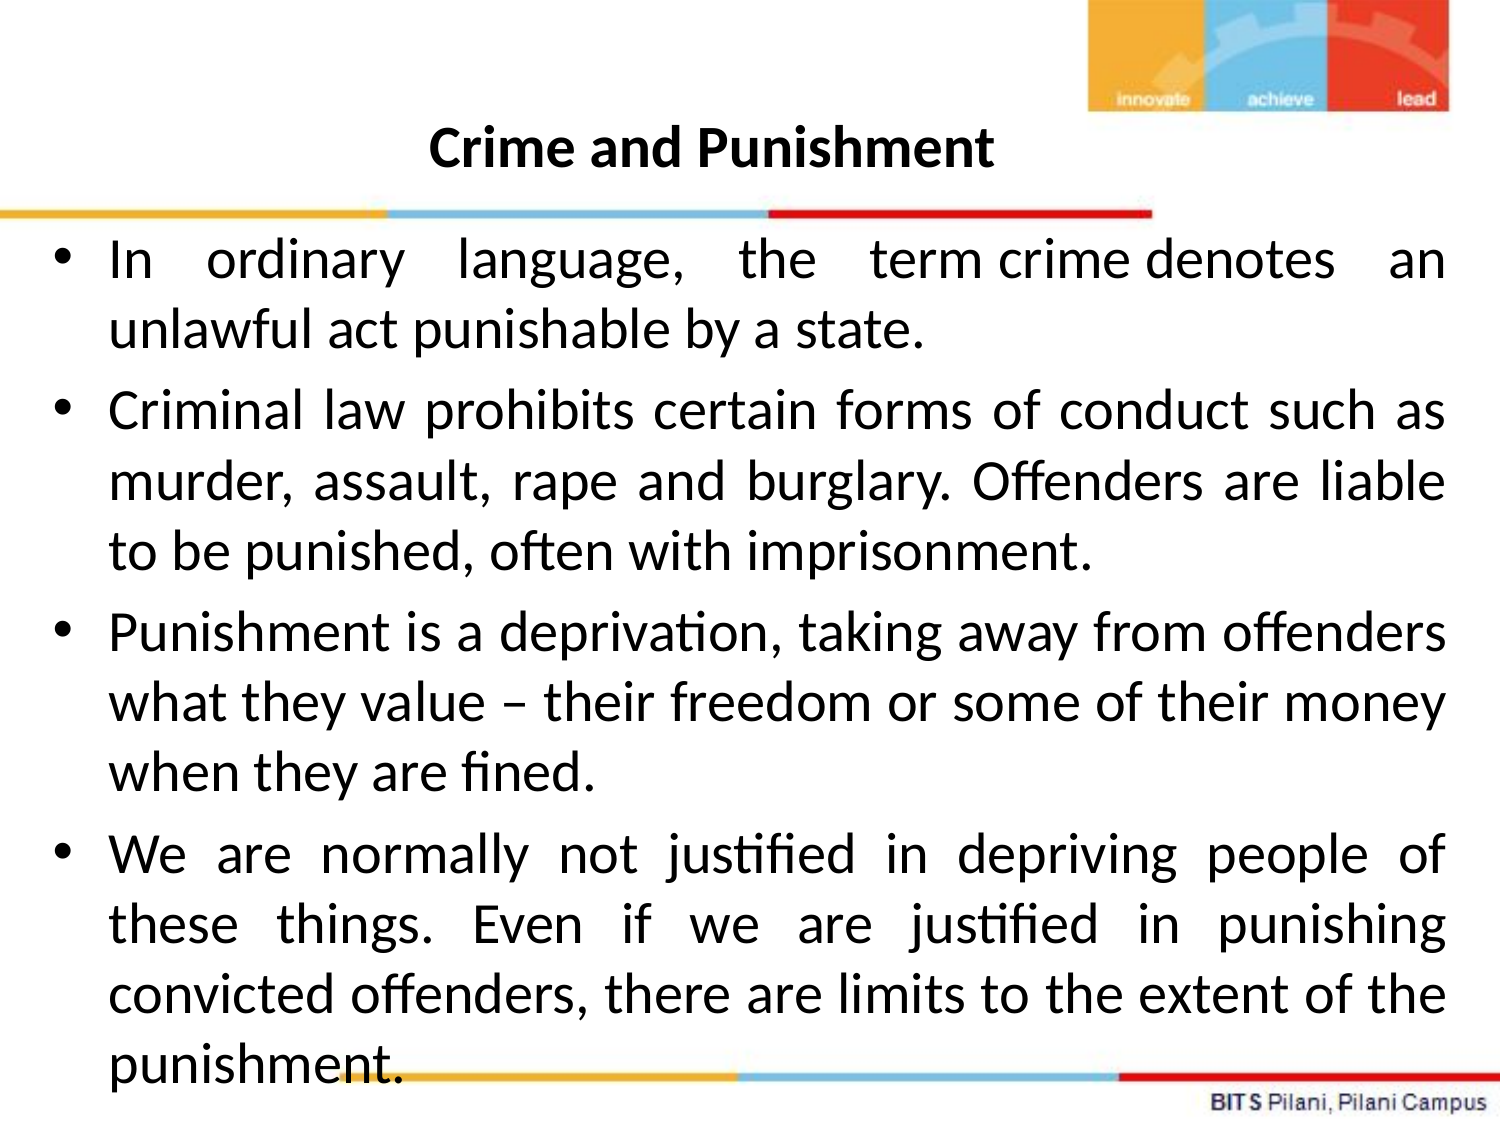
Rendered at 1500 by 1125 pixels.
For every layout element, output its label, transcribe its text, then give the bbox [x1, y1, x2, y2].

title Crime and Punishment [75, 99, 1350, 188]
picture [0, 0, 1500, 1125]
list In ordinary language, the term crime denotes an unlawful act punishable by a state. Criminal law prohibits certain forms of conduct such as murder, assault, rape and burglary. Offenders are liable to be punished, often with imprisonment. Punishment is a deprivation, taking away from offenders what they value – their freedom or some of their money when they are fined. We are normally not justified in depriving people of these things. Even if we are justified in punishing convicted offenders, there are limits to the extent of the punishment. [37, 212, 1463, 1038]
